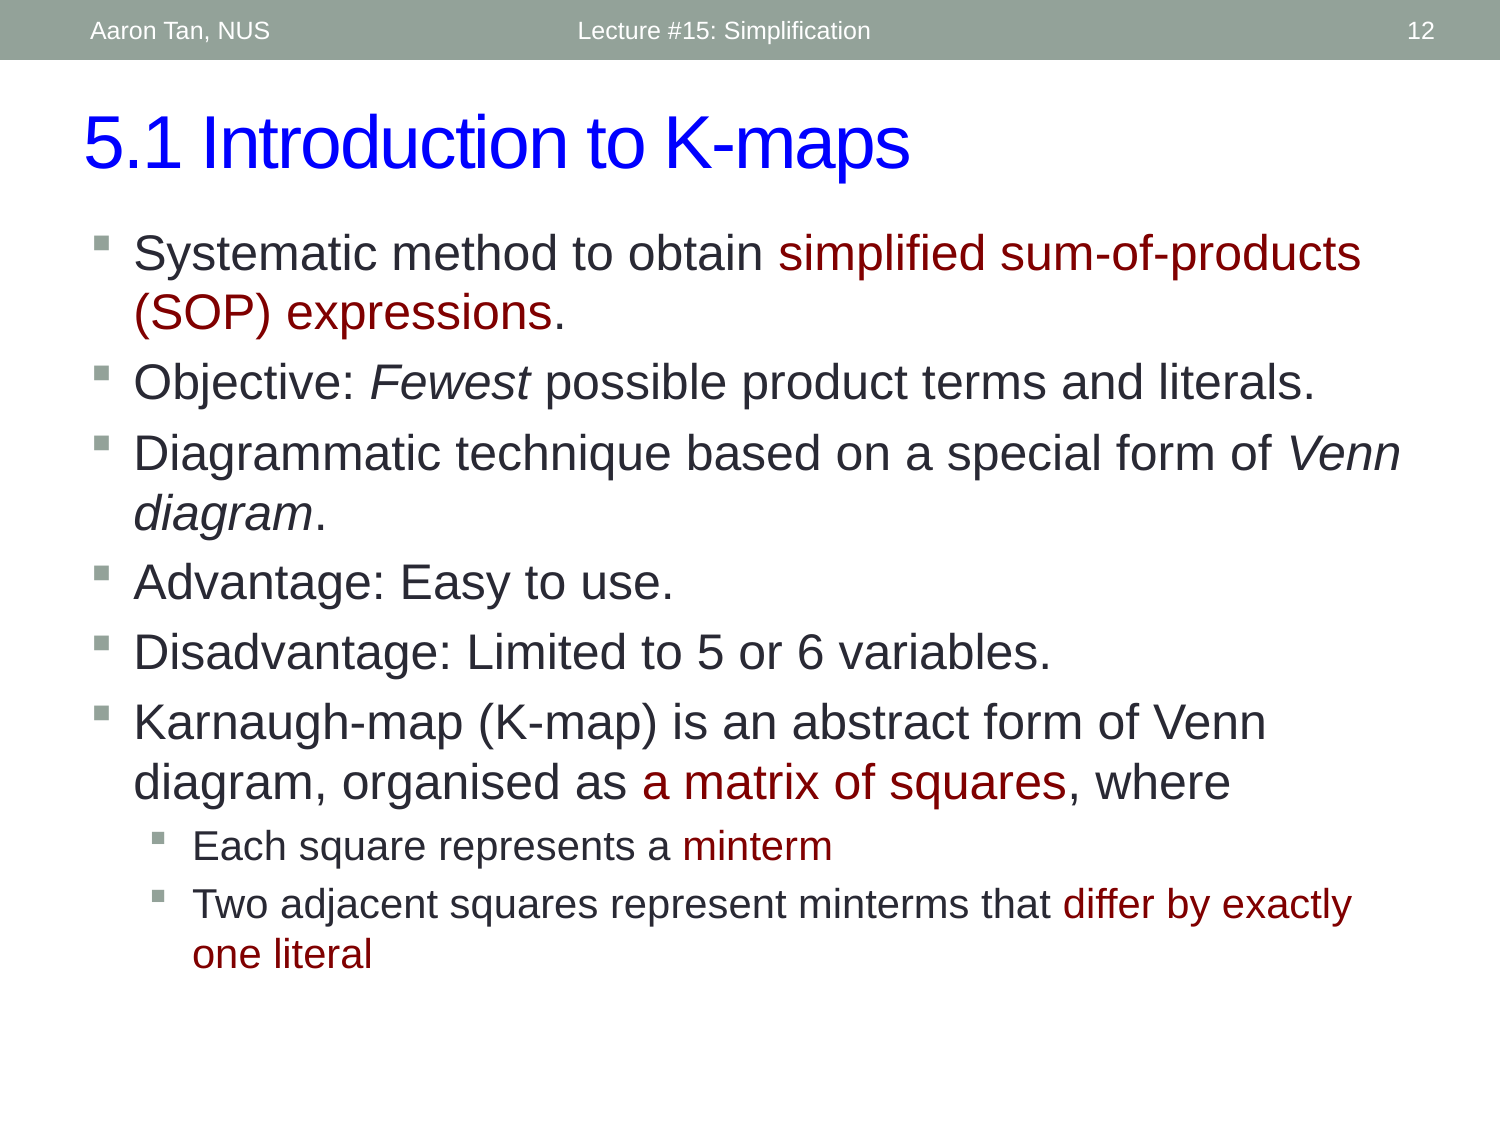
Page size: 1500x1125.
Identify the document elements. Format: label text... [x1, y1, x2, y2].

title 5.1 Introduction to K-maps [68, 86, 1429, 192]
footer Lecture #15: Simplification [562, 3, 1238, 57]
slide_number 12 [1308, 3, 1450, 57]
slide_number Aaron Tan, NUS [75, 3, 550, 57]
text_box Systematic method to obtain simplified sum-of-products (SOP) expressions. Objective: Fewest possible product terms and literals. Diagrammatic technique based on a special form of Venn diagram. Advantage: Easy to use. Disadvantage: Limited to 5 or 6 variables. Karnaugh-map (K-map) is an abstract form of Venn diagram, organised as a matrix of squares, where Each square represents a minterm Two adjacent squares represent minterms that differ by exactly one literal [74, 212, 1425, 1042]
